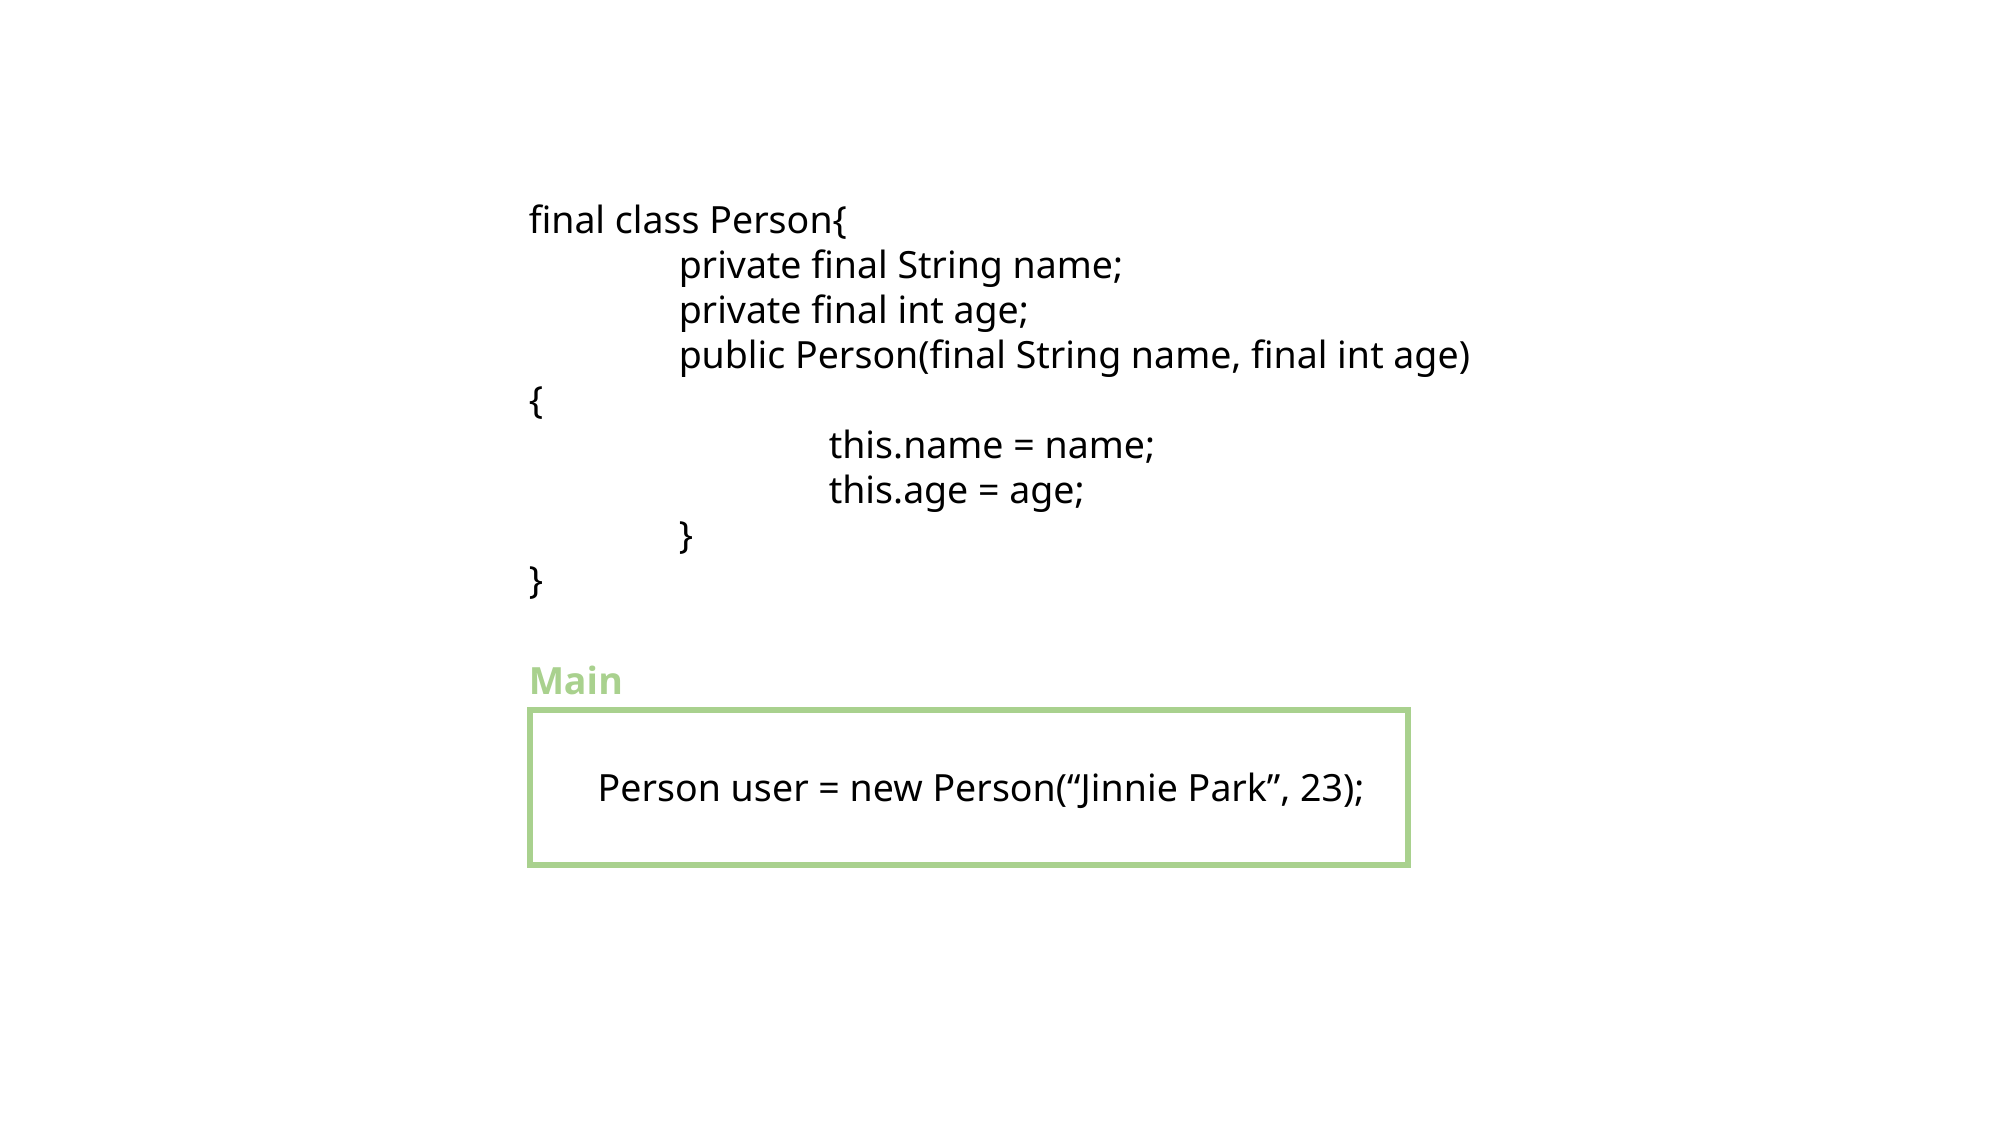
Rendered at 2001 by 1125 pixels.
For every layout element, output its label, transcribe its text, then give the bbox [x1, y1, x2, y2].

text_box Main [514, 649, 652, 710]
text_box [529, 709, 1409, 866]
text_box final class Person{ private final String name; private final int age; public Person(final String name, final int age){ this.name = name; this.age = age; } } [514, 188, 1499, 609]
